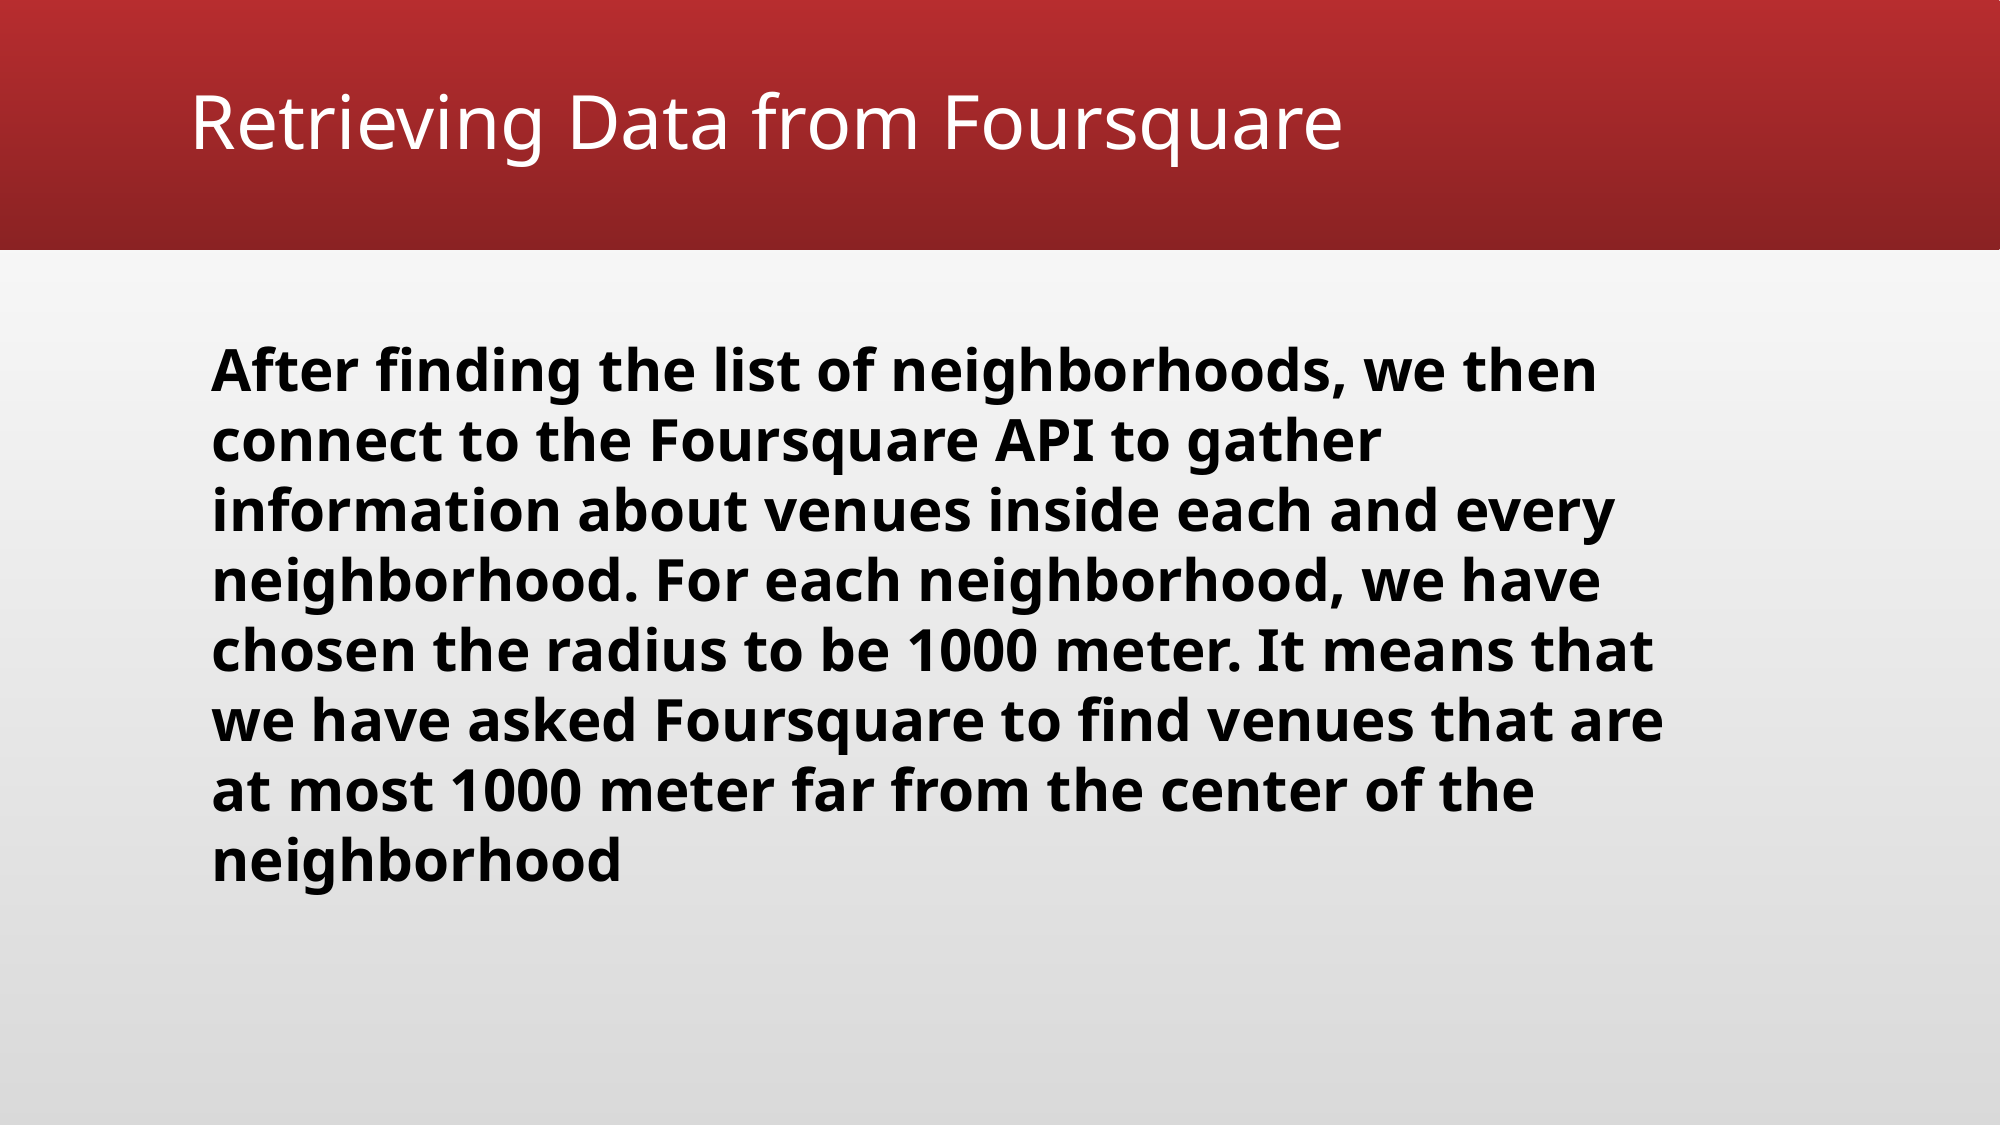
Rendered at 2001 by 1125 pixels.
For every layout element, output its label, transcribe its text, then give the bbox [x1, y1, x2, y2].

title Retrieving Data from Foursquare [174, 16, 1825, 234]
text_box After finding the list of neighborhoods, we then connect to the Foursquare API to gather information about venues inside each and every neighborhood. For each neighborhood, we have chosen the radius to be 1000 meter. It means that we have asked Foursquare to find venues that are at most 1000 meter far from the center of the neighborhood [196, 326, 1745, 901]
